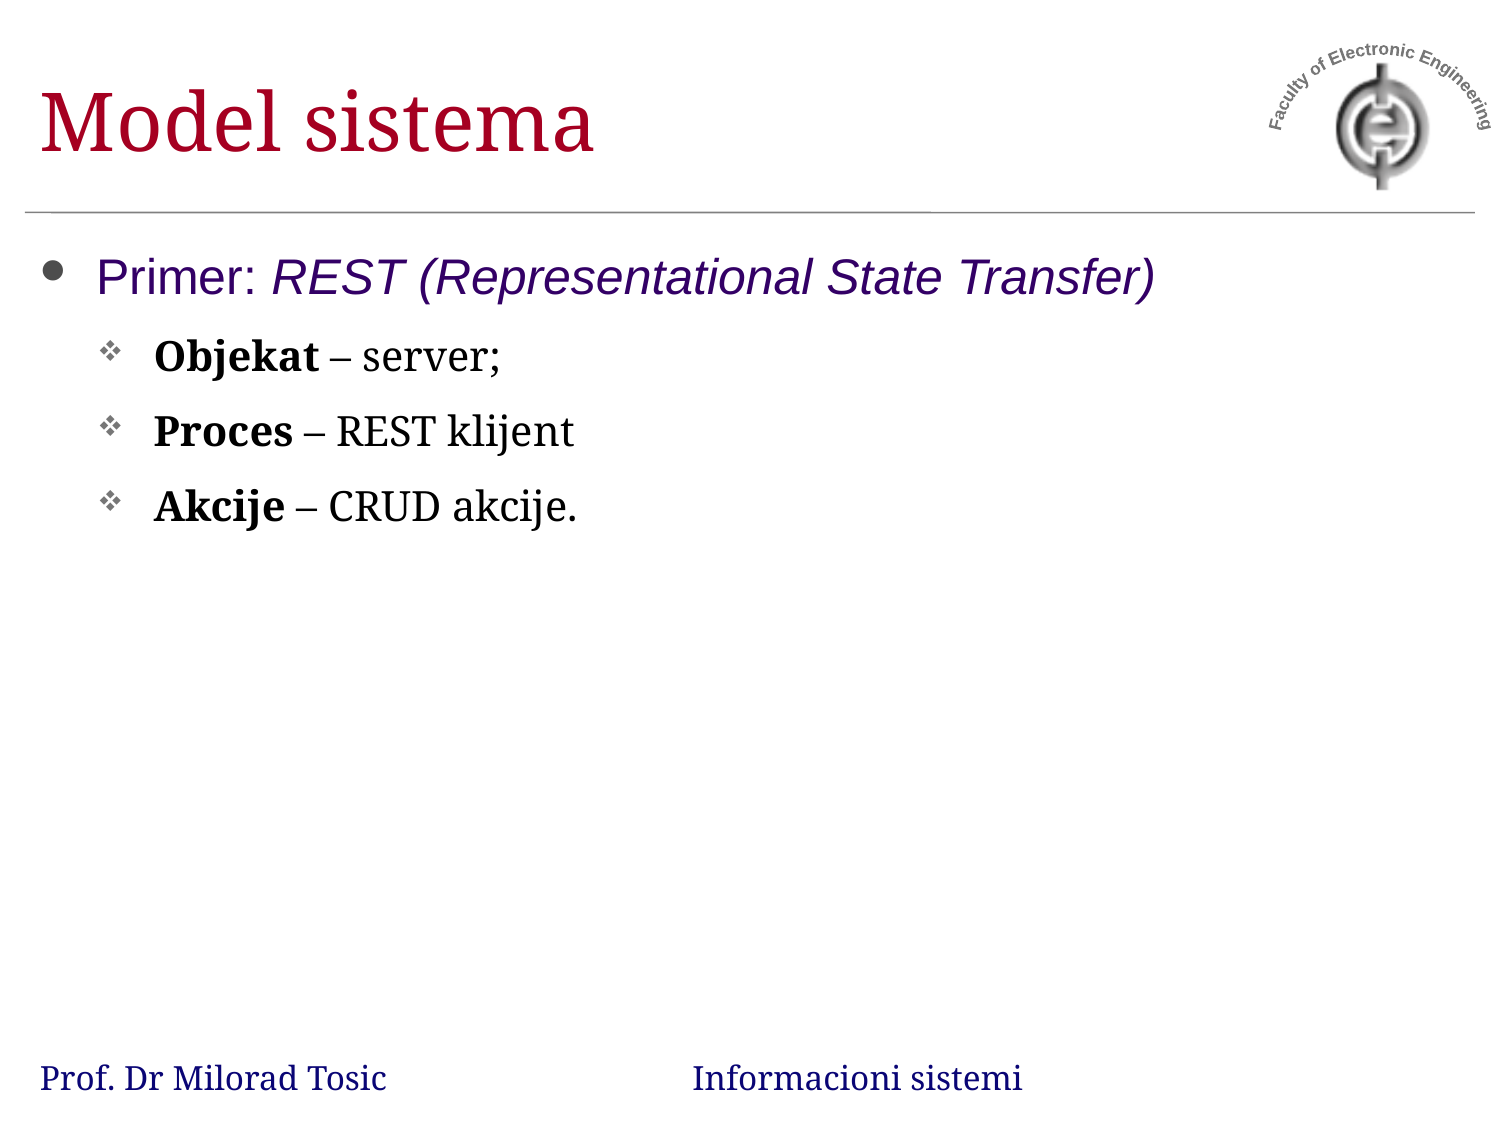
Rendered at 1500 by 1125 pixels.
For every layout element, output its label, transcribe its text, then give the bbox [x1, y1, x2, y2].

footer Prof. Dr Milorad Tosic Informacioni sistemi [24, 1049, 1201, 1101]
title Model sistema [24, 37, 1275, 200]
list Primer: REST (Representational State Transfer) Objekat – server; Proces – REST klijent Akcije – CRUD akcije. [24, 237, 1463, 1000]
picture [1314, 49, 1453, 208]
